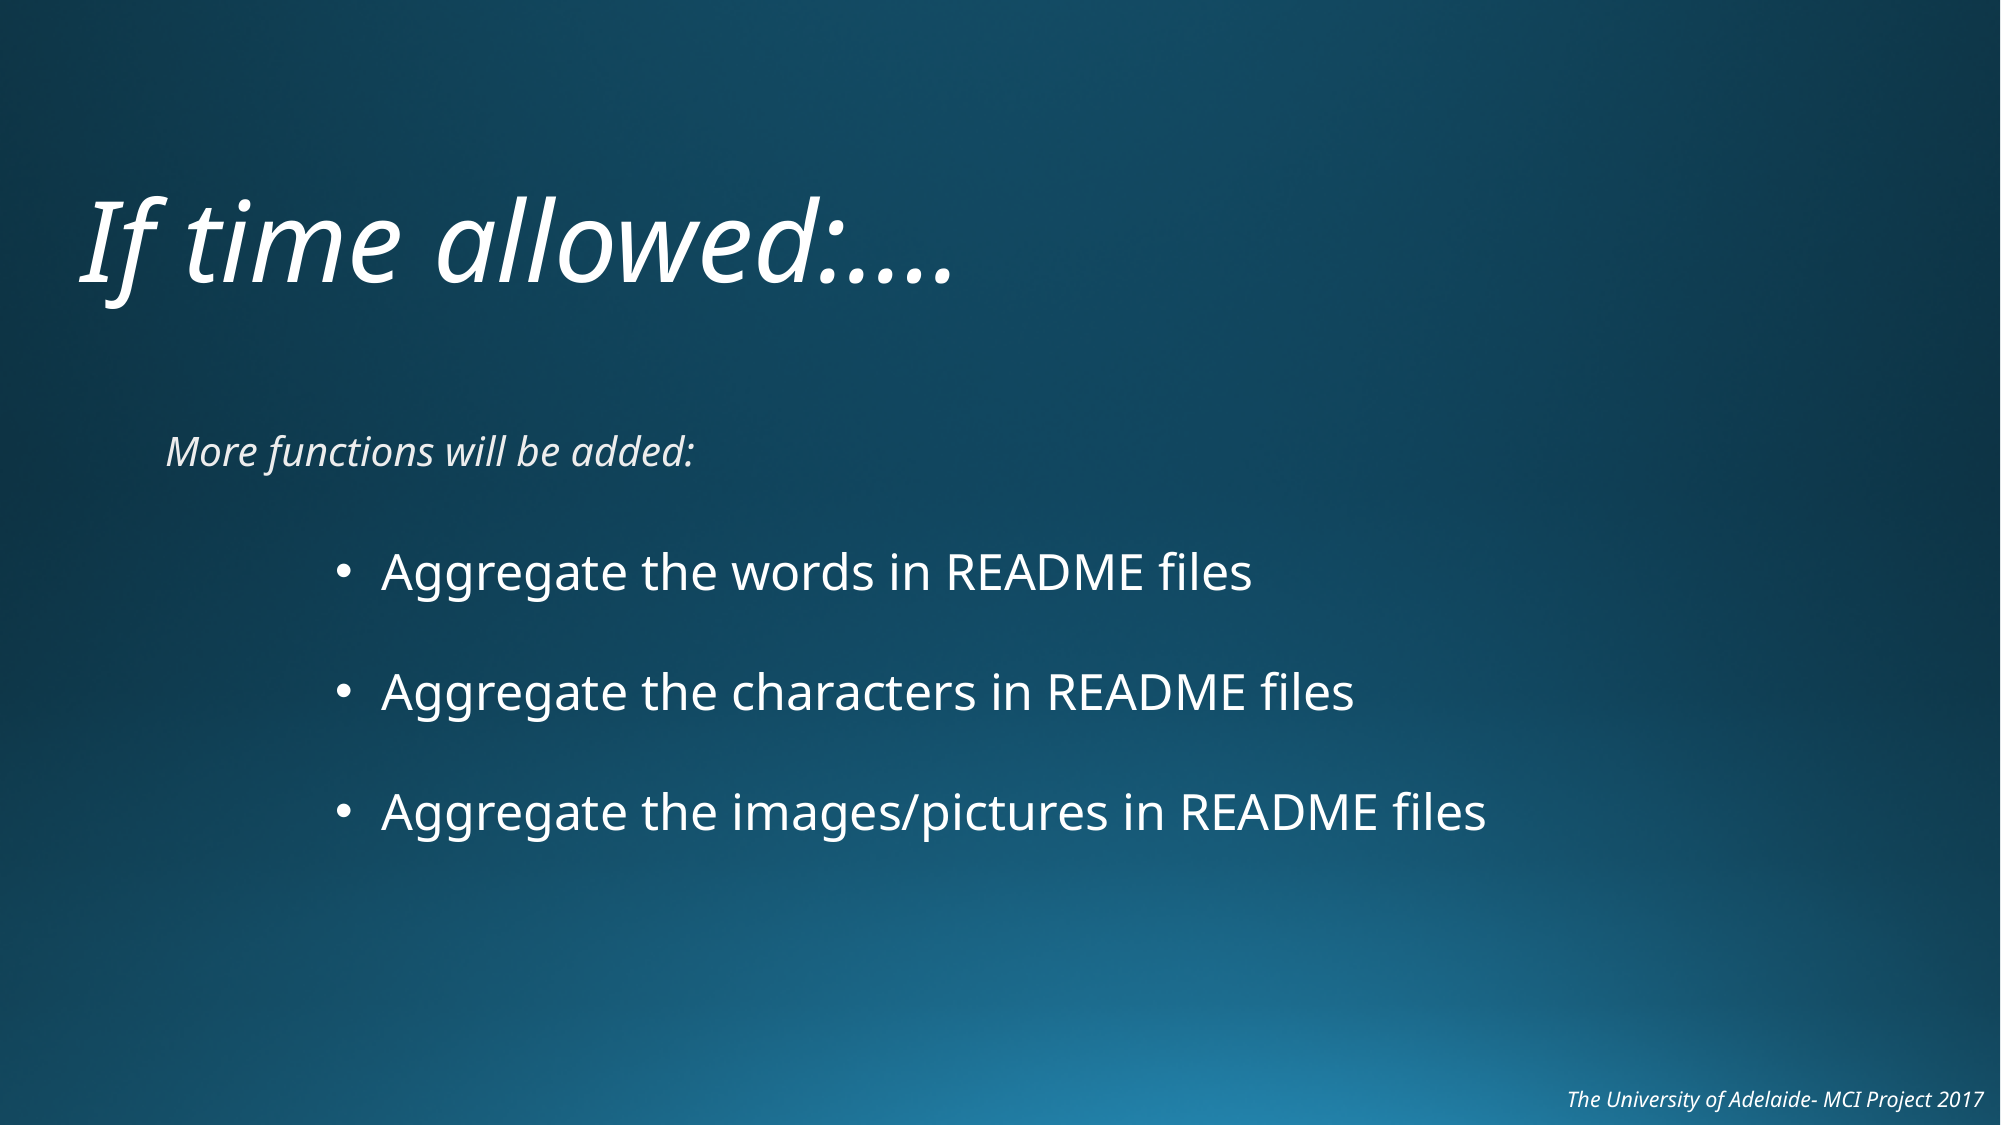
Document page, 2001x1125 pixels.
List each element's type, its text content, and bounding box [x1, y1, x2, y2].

text_box Aggregate the words in README files Aggregate the characters in README files Aggregate the images/pictures in README files [320, 532, 1917, 848]
text_box More functions will be added: [150, 423, 758, 494]
text_box The University of Adelaide- MCI Project 2017 [1551, 1081, 2000, 1125]
title If time allowed:…. [66, 137, 1792, 355]
picture [0, 0, 2001, 1125]
